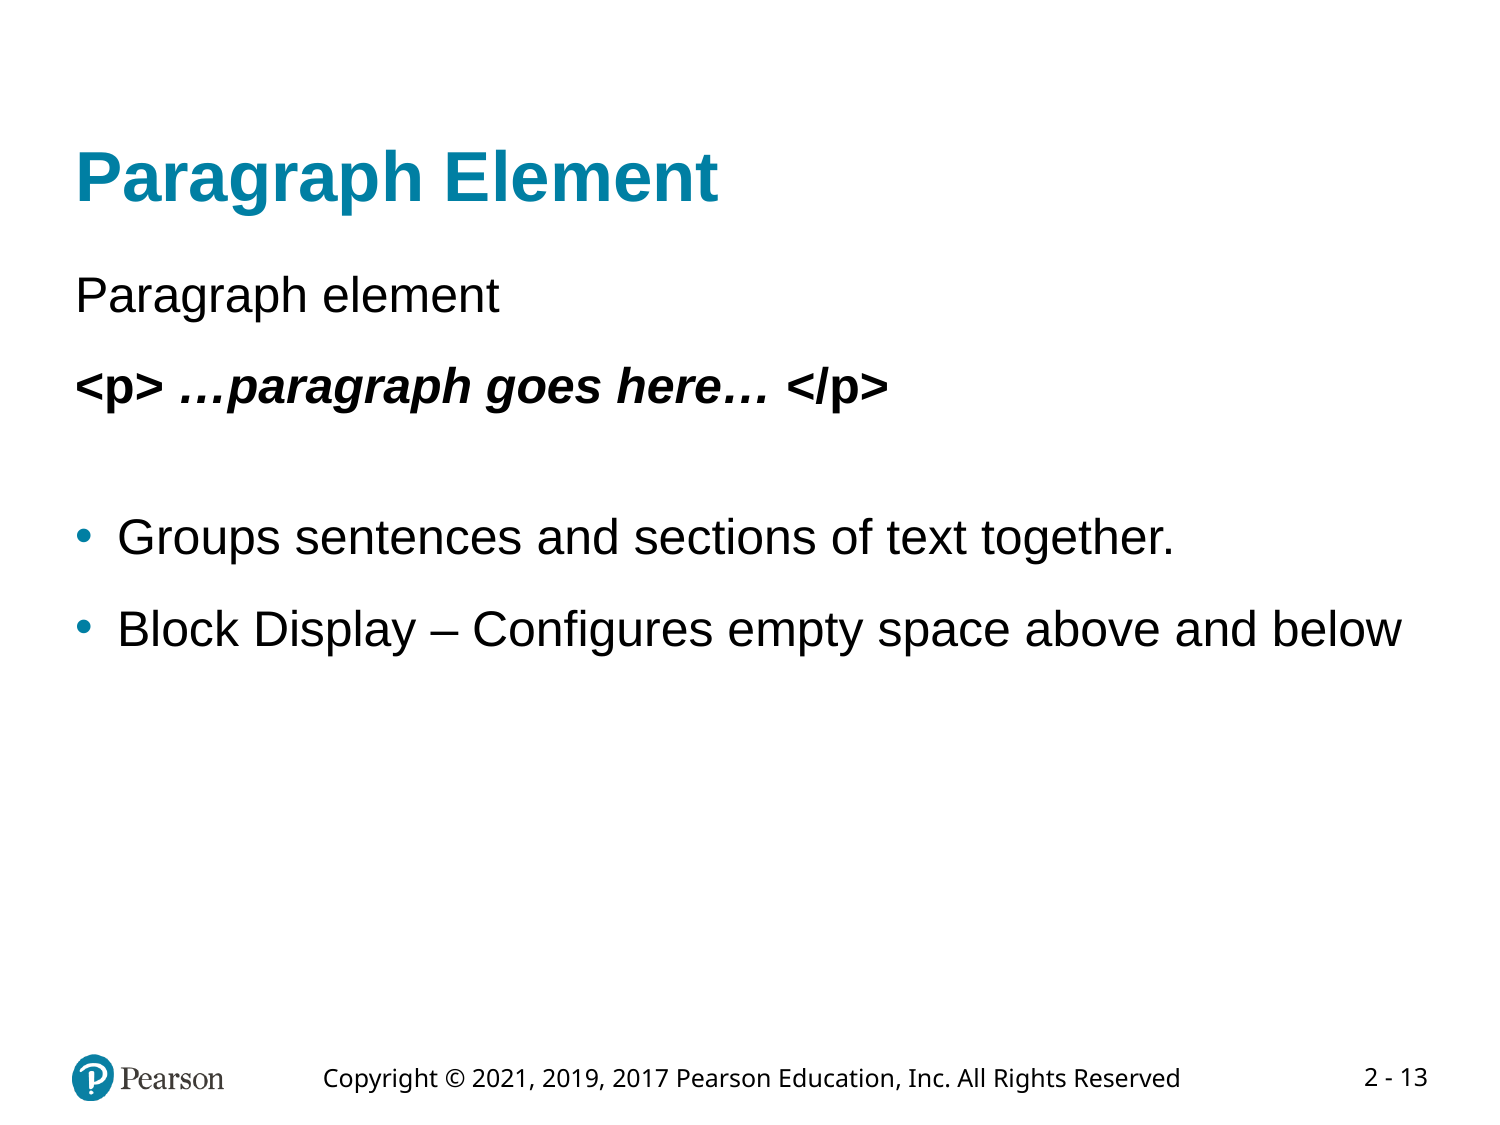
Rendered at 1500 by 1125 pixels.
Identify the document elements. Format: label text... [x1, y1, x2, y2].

picture [99, 1054, 224, 1101]
picture [72, 1087, 83, 1101]
title Paragraph Element [75, 35, 1425, 216]
picture [81, 1064, 107, 1089]
list Paragraph element <p> …paragraph goes here… </p> Groups sentences and sections of text together. Block Display – Configures empty space above and below [75, 262, 1425, 1005]
picture [72, 1054, 89, 1072]
